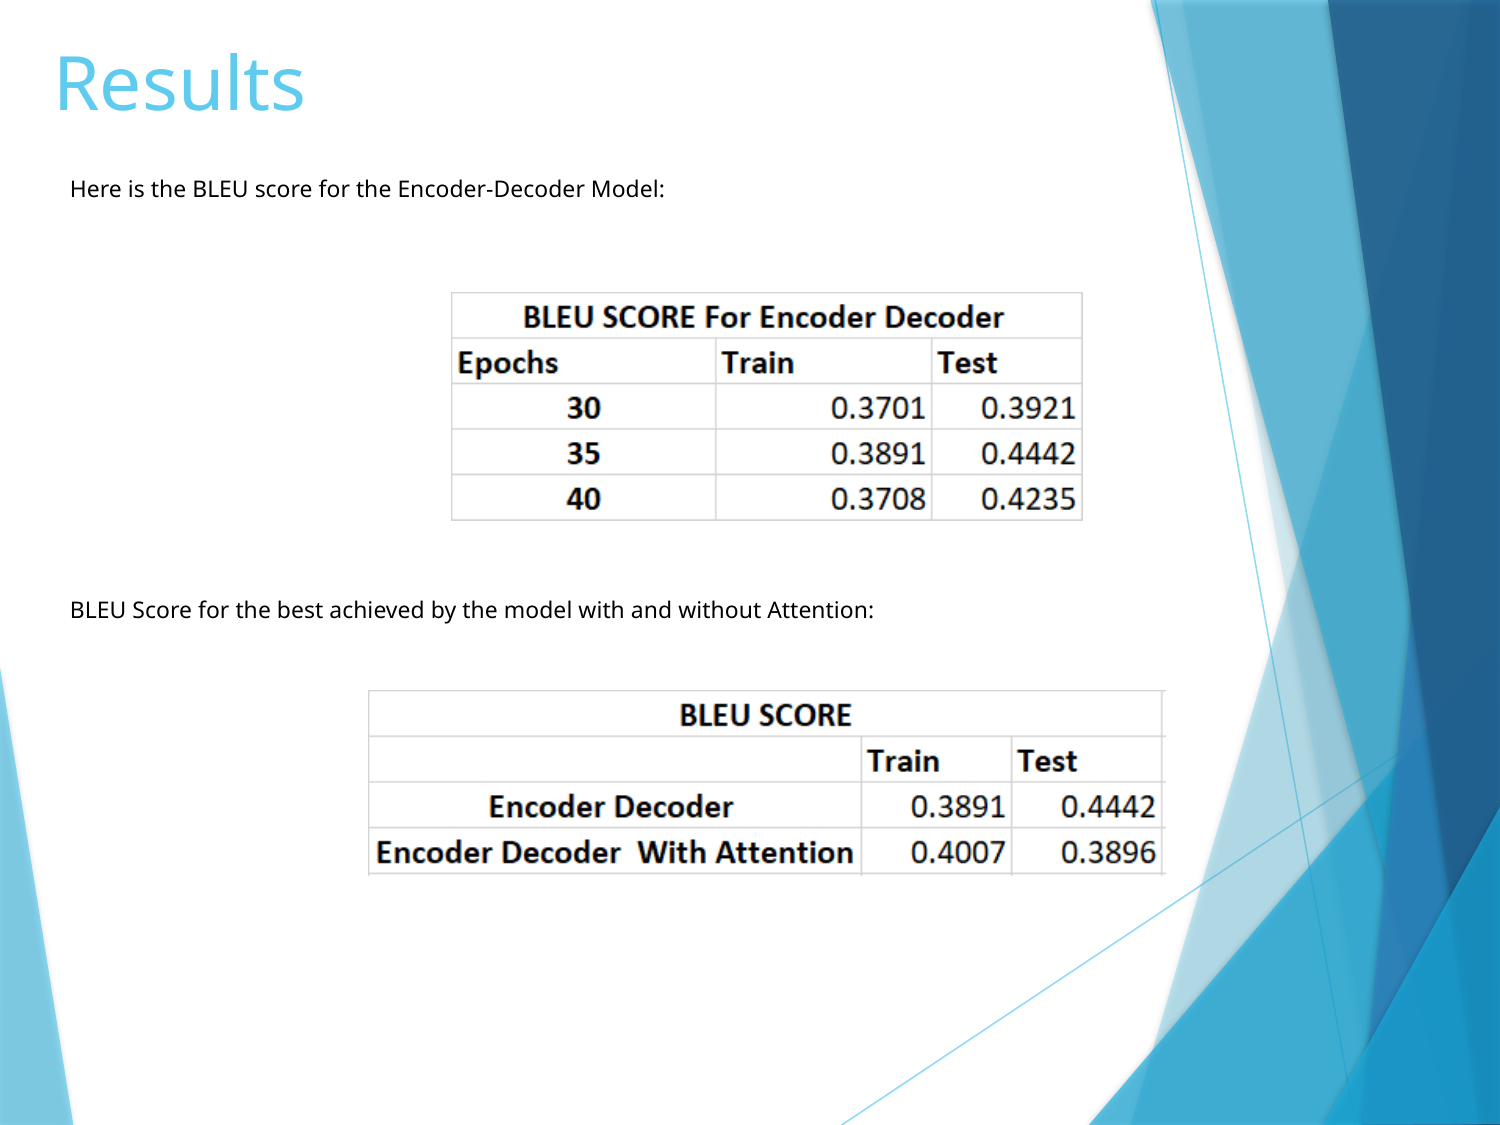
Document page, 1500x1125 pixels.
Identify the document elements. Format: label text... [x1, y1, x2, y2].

picture [367, 690, 1166, 876]
title Results [53, 35, 755, 223]
text_box BLEU Score for the best achieved by the model with and without Attention: [55, 576, 1392, 639]
picture [450, 292, 1083, 522]
text_box Here is the BLEU score for the Encoder-Decoder Model: [54, 136, 1445, 237]
